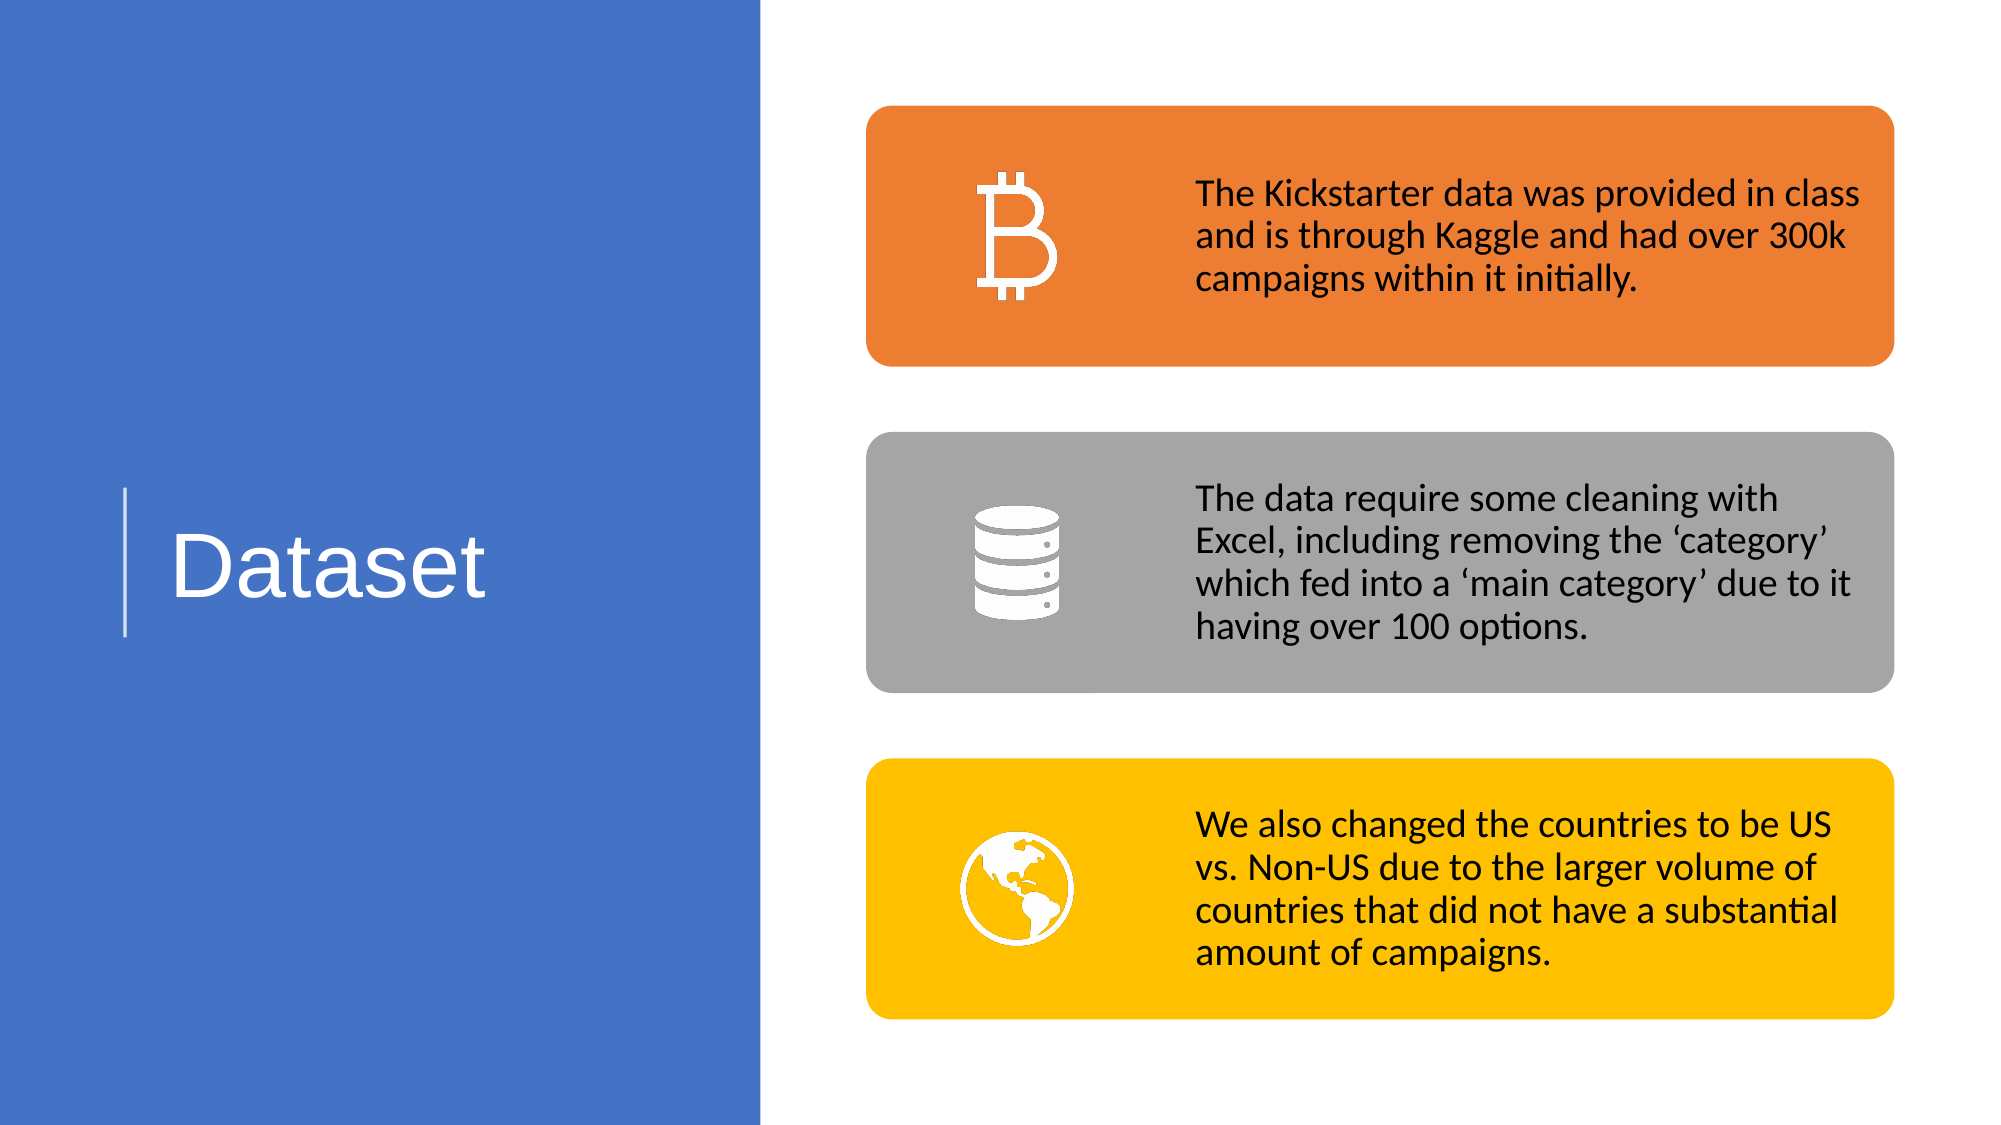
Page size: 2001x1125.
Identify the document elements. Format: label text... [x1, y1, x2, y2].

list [866, 105, 1895, 1020]
text_box [0, 0, 761, 1125]
title Dataset [154, 116, 708, 1020]
